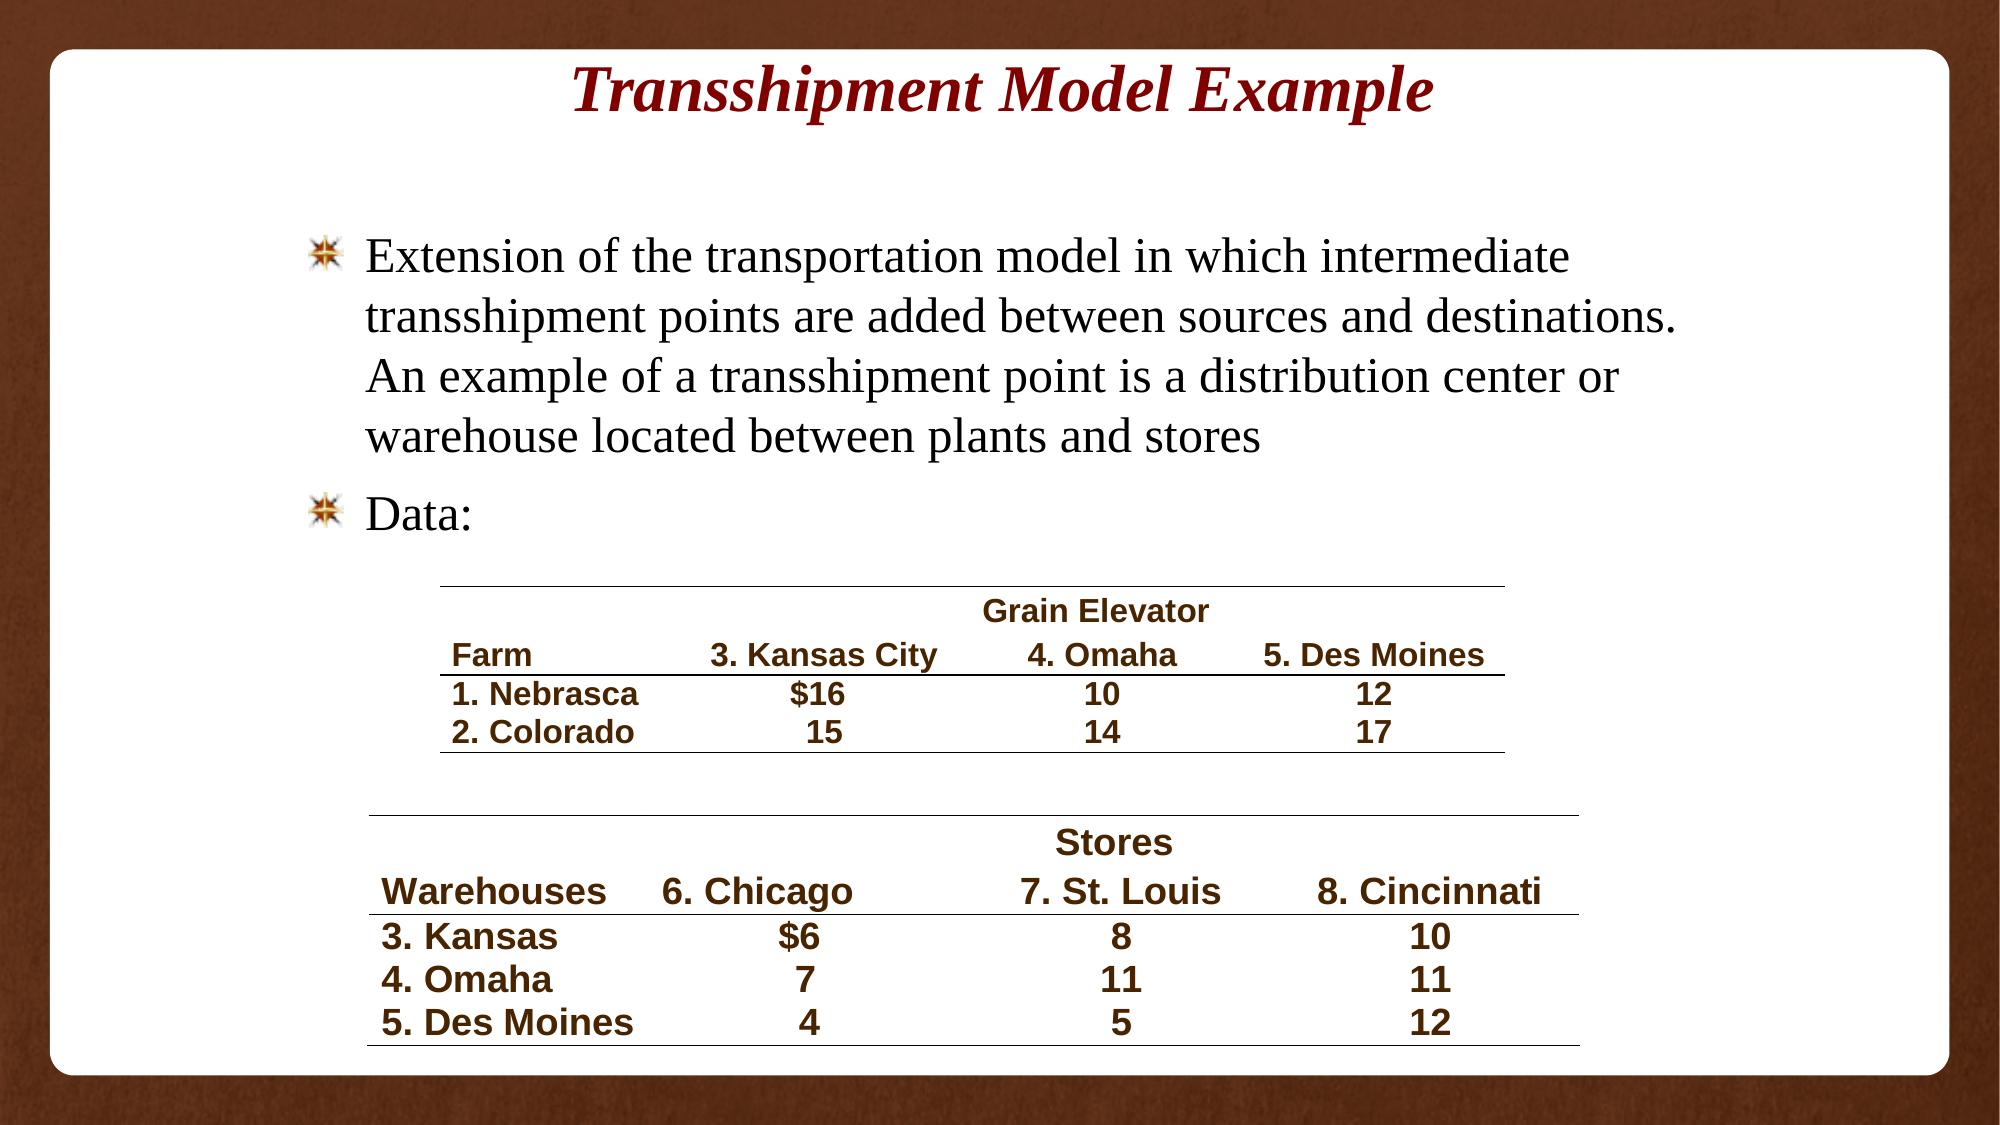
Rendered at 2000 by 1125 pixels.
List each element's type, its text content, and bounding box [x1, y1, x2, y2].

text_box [349, 787, 1825, 1075]
picture [308, 492, 344, 528]
picture [308, 235, 344, 271]
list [424, 562, 1607, 780]
text_box Transshipment Model Example [287, 37, 1719, 204]
text_box Extension of the transportation model in which intermediate transshipment points are added between sources and destinations. An example of a transshipment point is a distribution center or warehouse located between plants and stores Data: [293, 215, 1706, 988]
